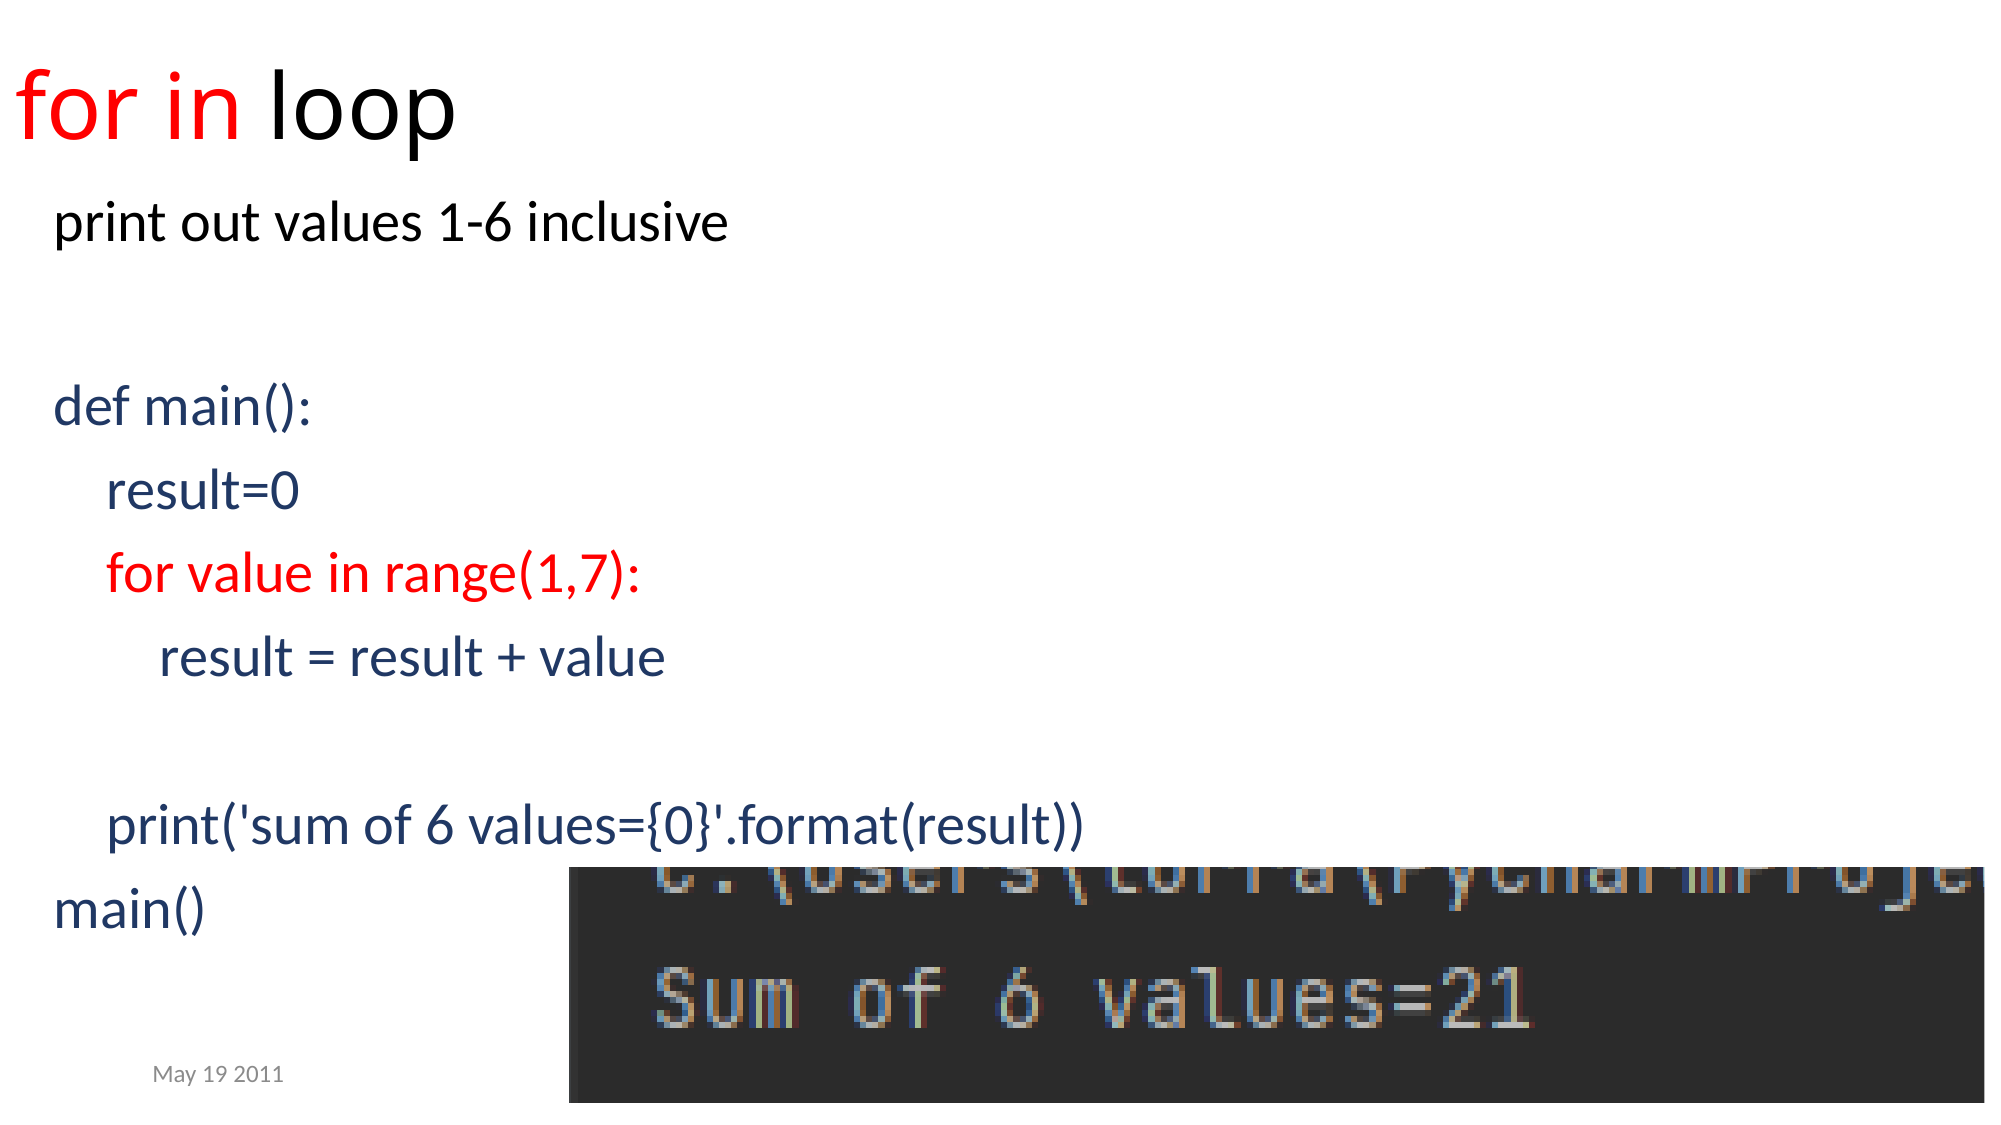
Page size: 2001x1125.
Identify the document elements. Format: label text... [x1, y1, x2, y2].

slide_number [137, 1043, 569, 1103]
title for in loop [0, 1, 1725, 219]
picture [569, 867, 1985, 1103]
list print out values 1-6 inclusive def main(): result=0 for value in range(1,7): result = result + value print('sum of 6 values={0}'.format(result)) main() [38, 183, 1764, 1043]
